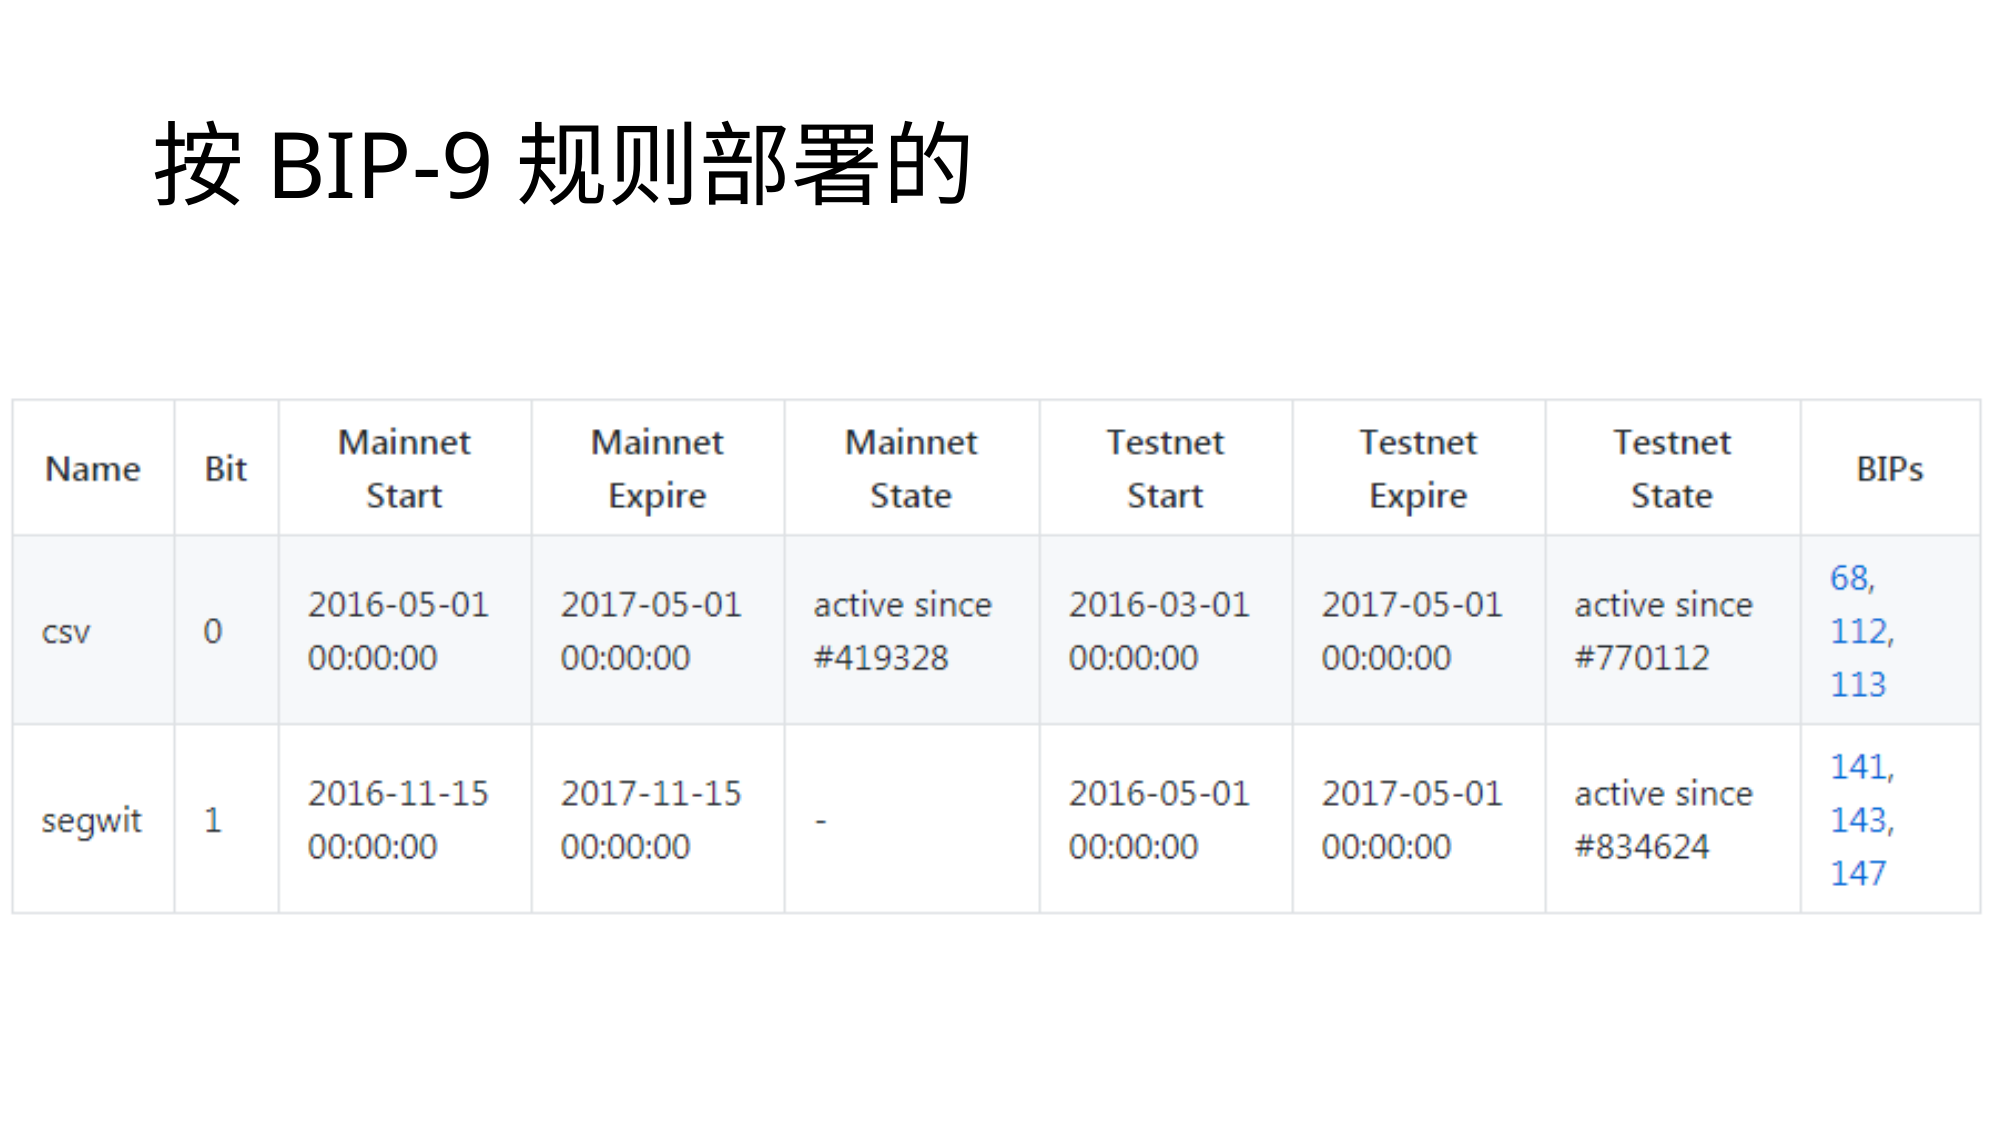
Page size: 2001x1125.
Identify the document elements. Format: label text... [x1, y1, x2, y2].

title 按BIP-9规则部署的 [137, 59, 1863, 278]
picture [0, 377, 2000, 957]
